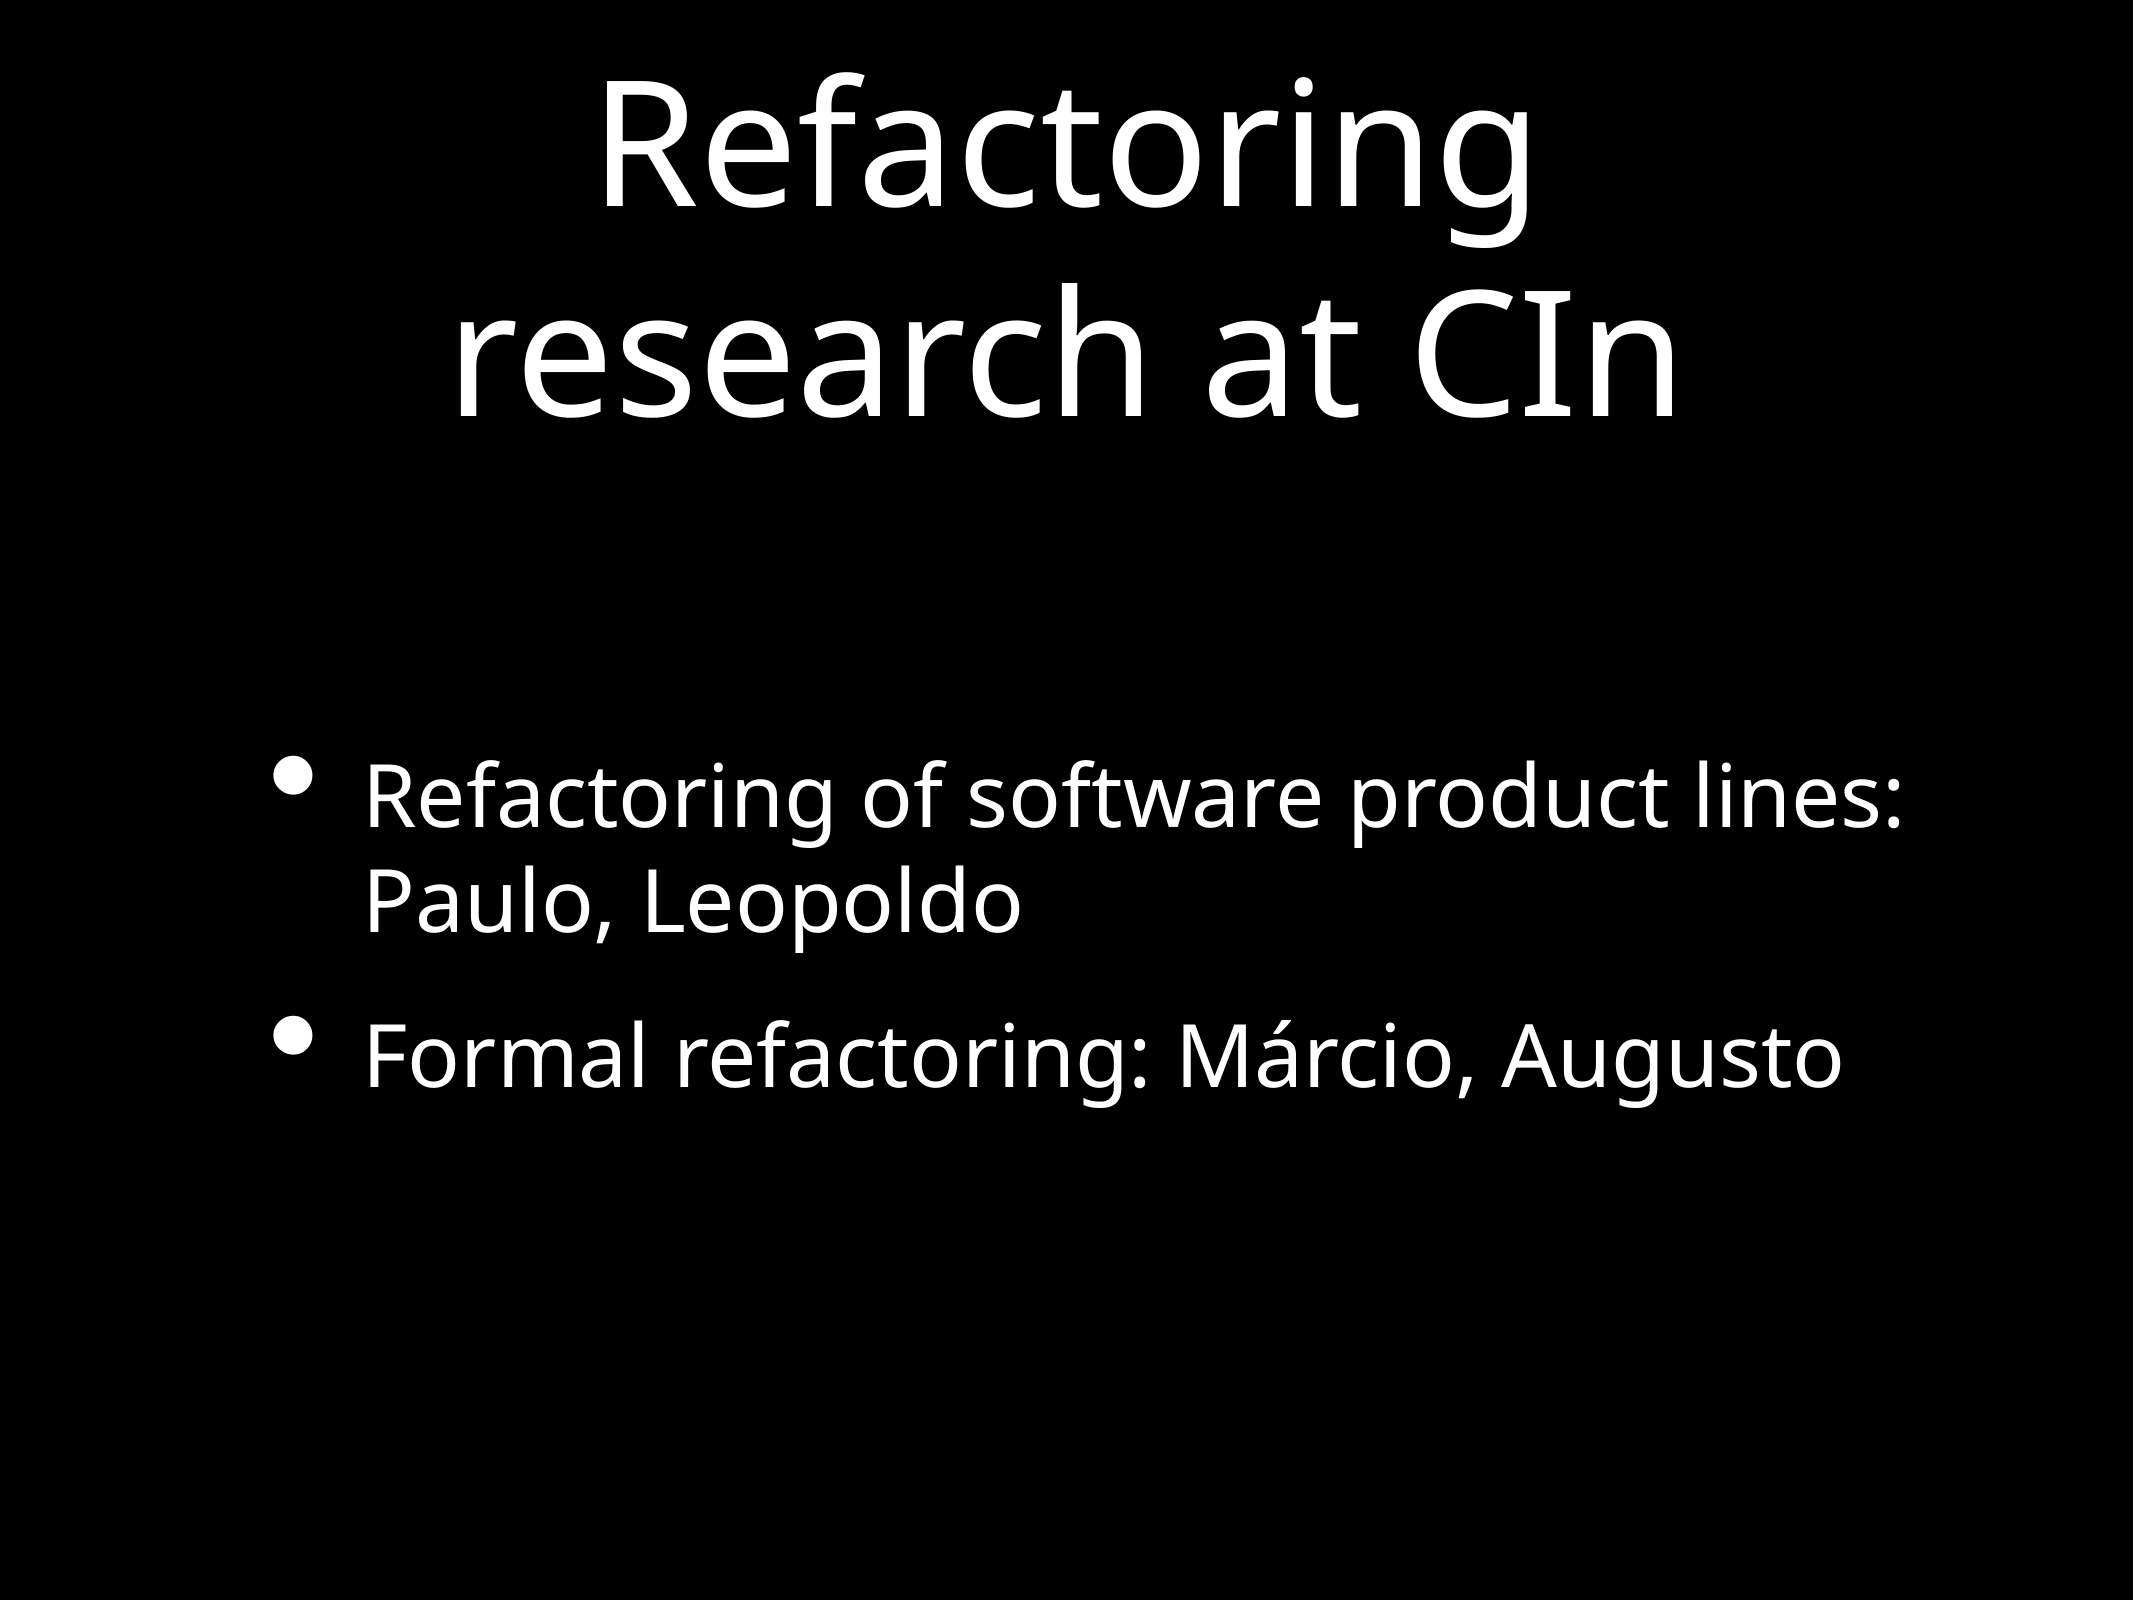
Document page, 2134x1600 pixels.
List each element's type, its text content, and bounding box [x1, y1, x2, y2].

title Refactoring research at CIn [207, 41, 1926, 443]
list Refactoring of software product lines: Paulo, Leopoldo Formal refactoring: Márcio, Augusto [207, 453, 1926, 1393]
